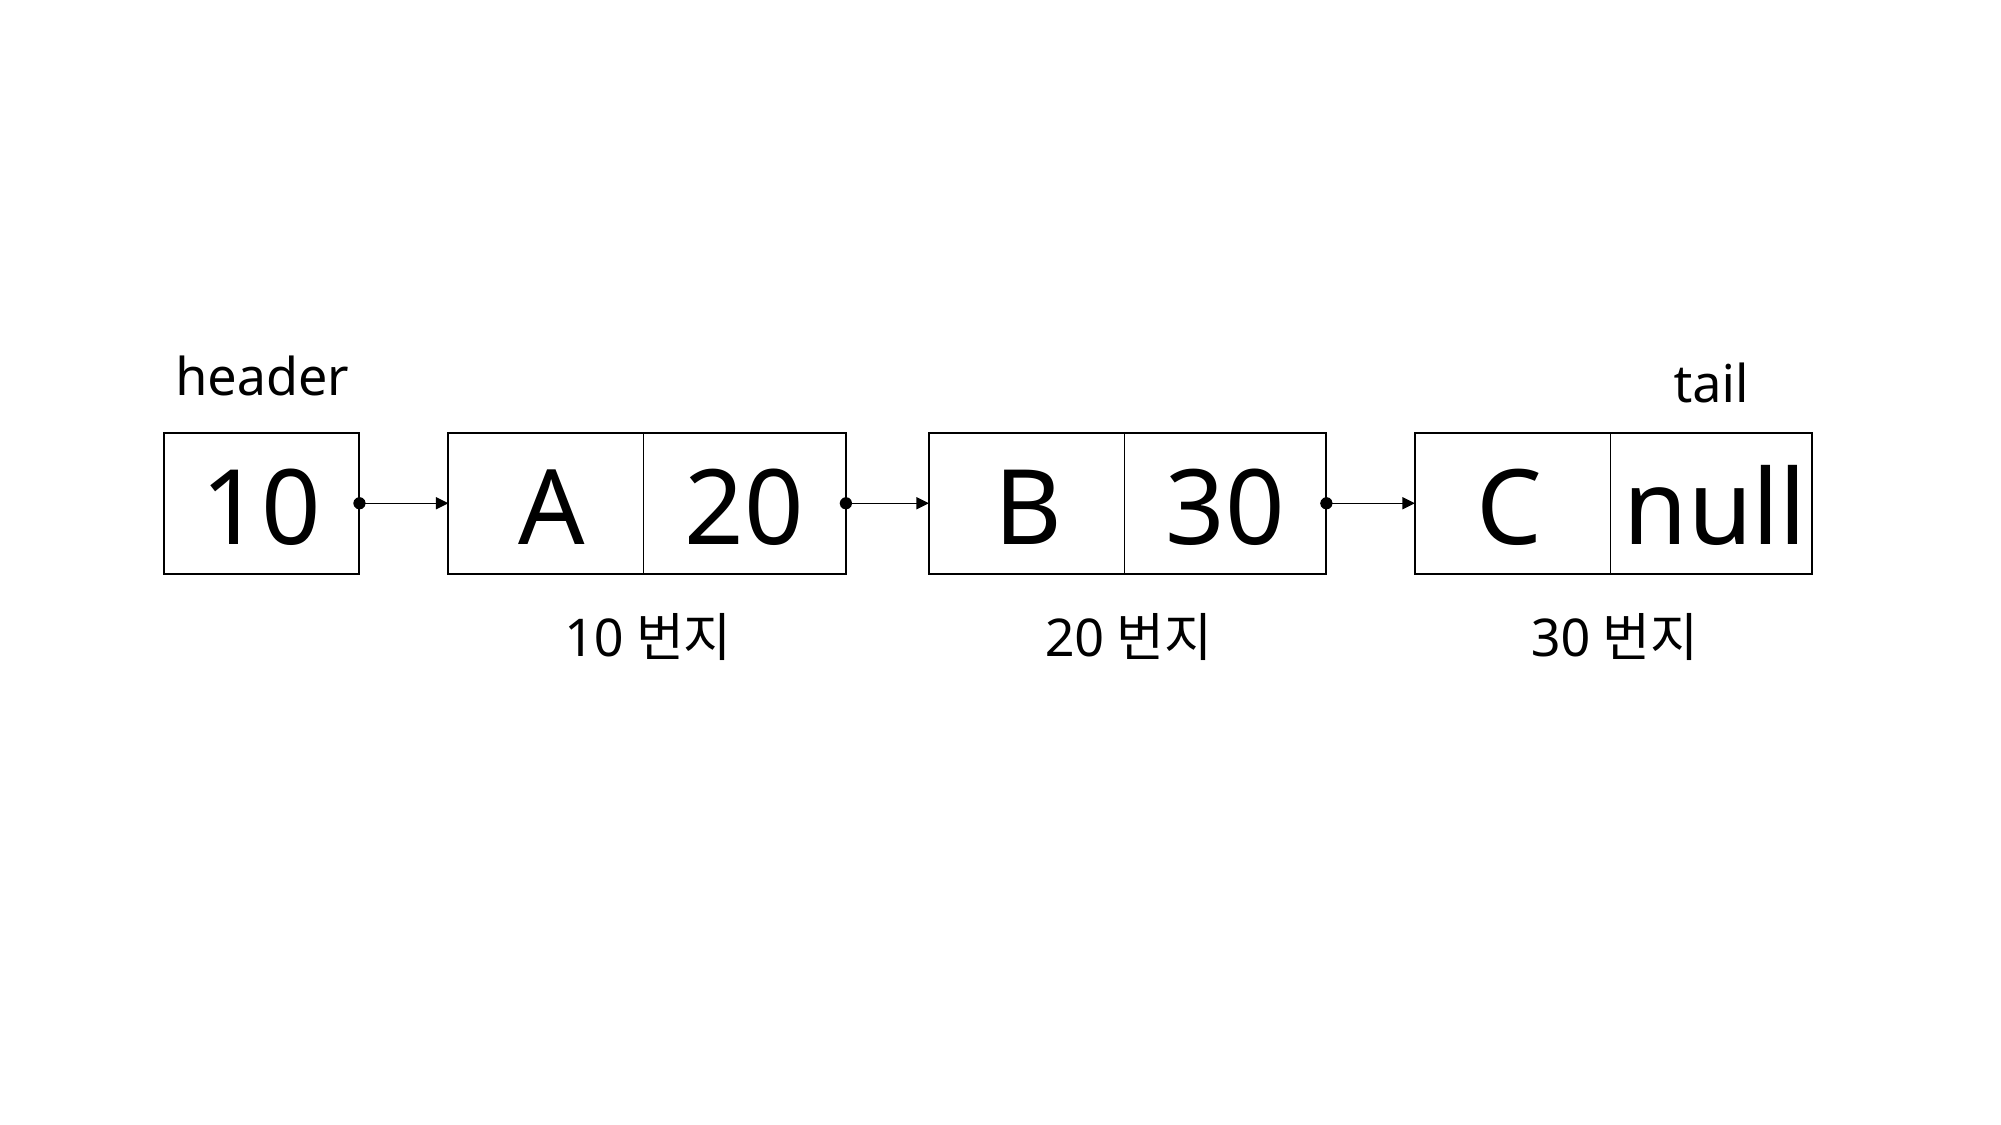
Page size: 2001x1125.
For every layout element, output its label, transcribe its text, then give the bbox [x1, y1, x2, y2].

text_box [447, 432, 847, 575]
text_box A [503, 432, 600, 573]
text_box 20 [670, 432, 820, 573]
text_box header [160, 336, 364, 414]
text_box 10번지 [549, 596, 747, 674]
text_box null [1611, 432, 1822, 573]
text_box B [979, 432, 1077, 573]
text_box 30 [1150, 432, 1300, 573]
text_box [1414, 432, 1813, 575]
text_box 20번지 [1030, 596, 1228, 674]
text_box [163, 432, 360, 575]
text_box C [1461, 432, 1558, 573]
text_box 10 [186, 432, 336, 573]
text_box 30번지 [1516, 596, 1714, 674]
text_box [928, 432, 1327, 575]
text_box tail [1658, 342, 1764, 421]
